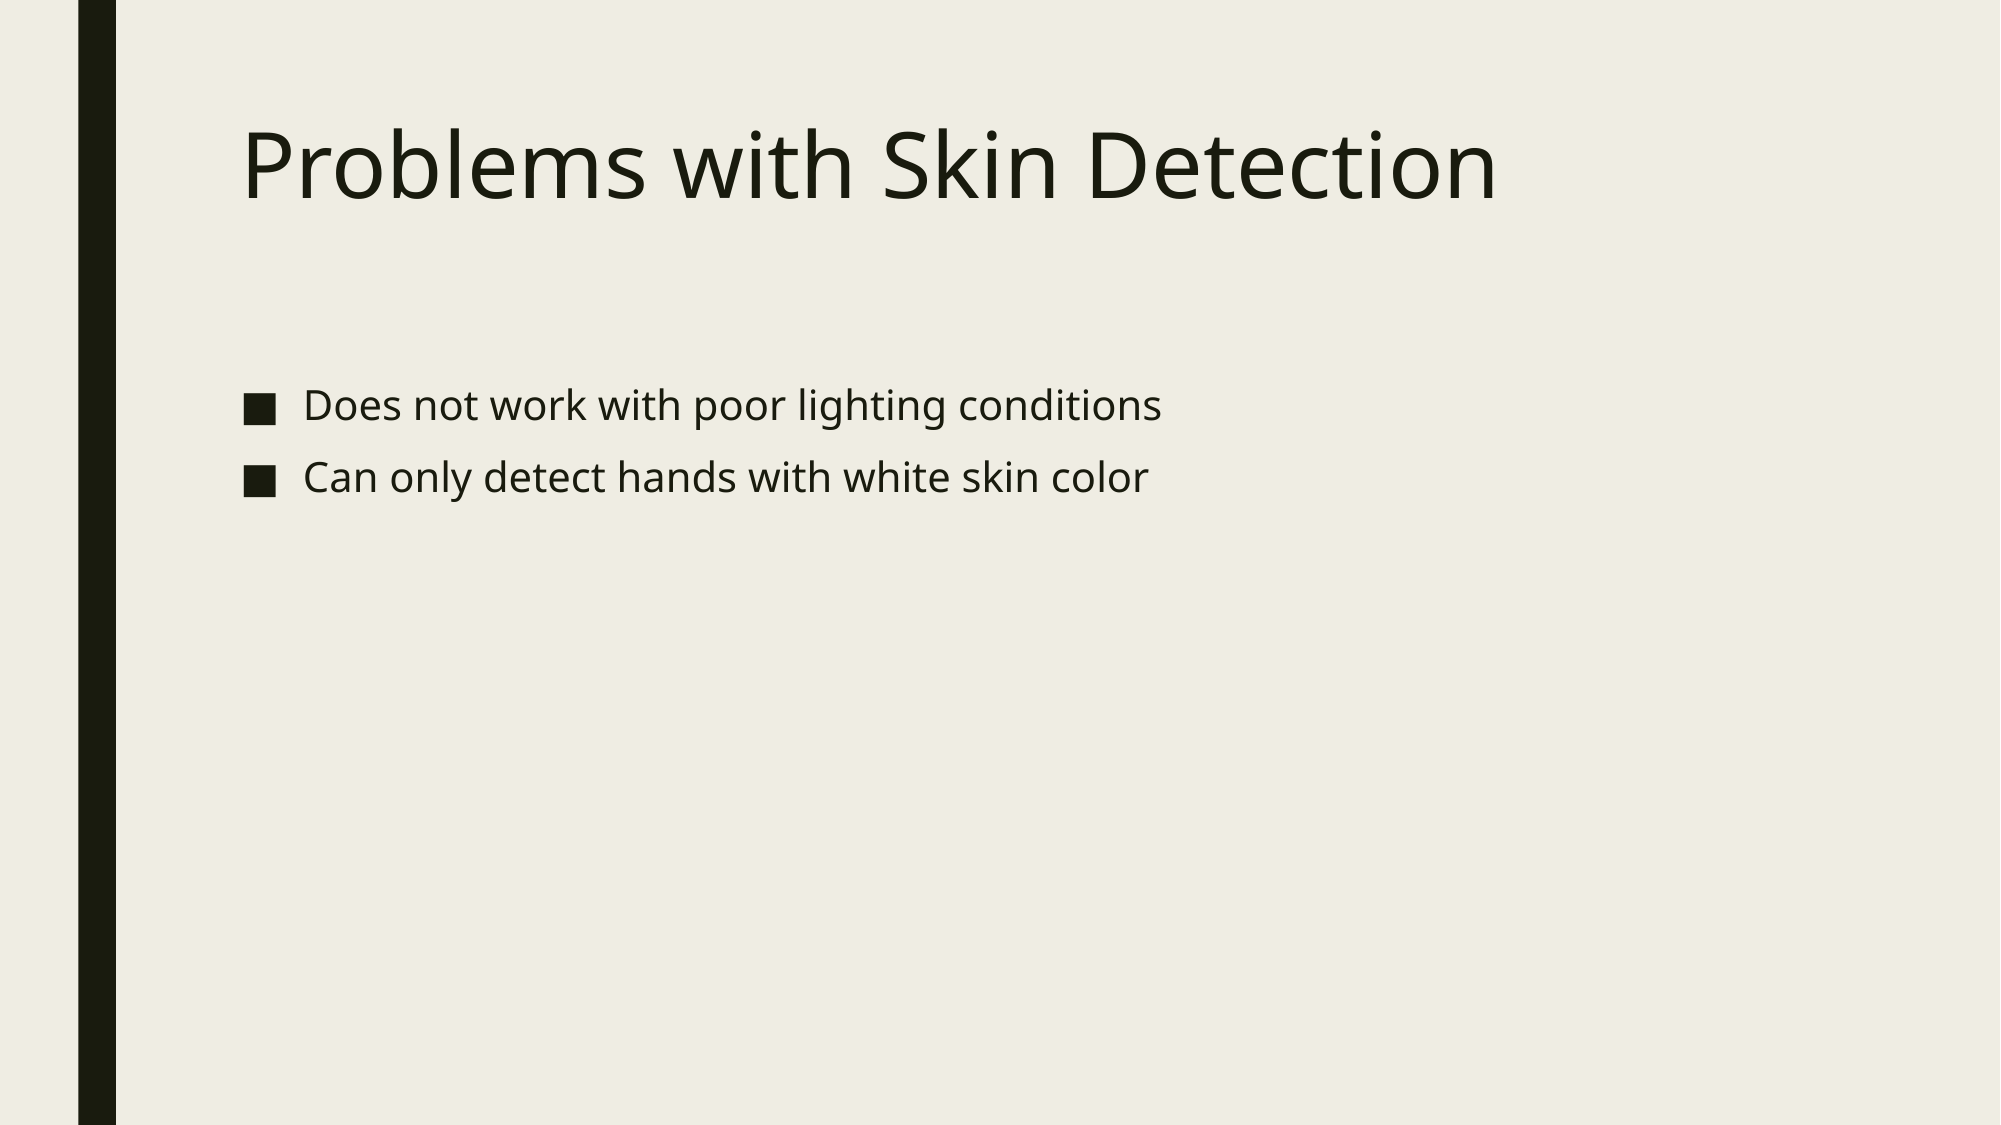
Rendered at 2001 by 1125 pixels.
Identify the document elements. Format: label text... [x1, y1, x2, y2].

list Does not work with poor lighting conditions Can only detect hands with white skin color [225, 375, 1800, 963]
title Problems with Skin Detection [225, 112, 1800, 357]
